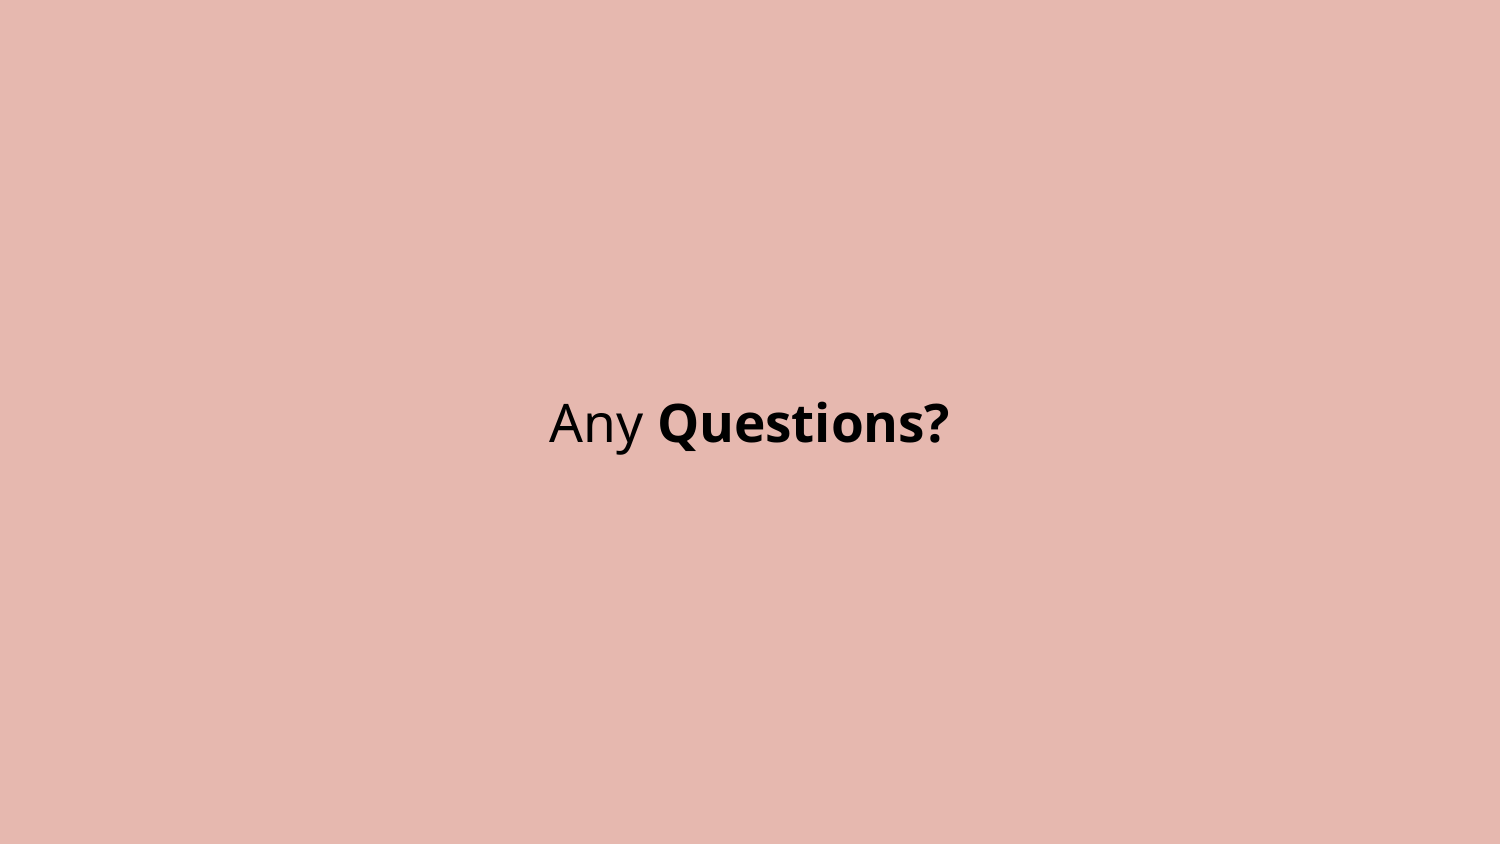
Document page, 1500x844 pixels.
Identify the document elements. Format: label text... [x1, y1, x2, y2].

title Any Questions? [51, 374, 1449, 469]
